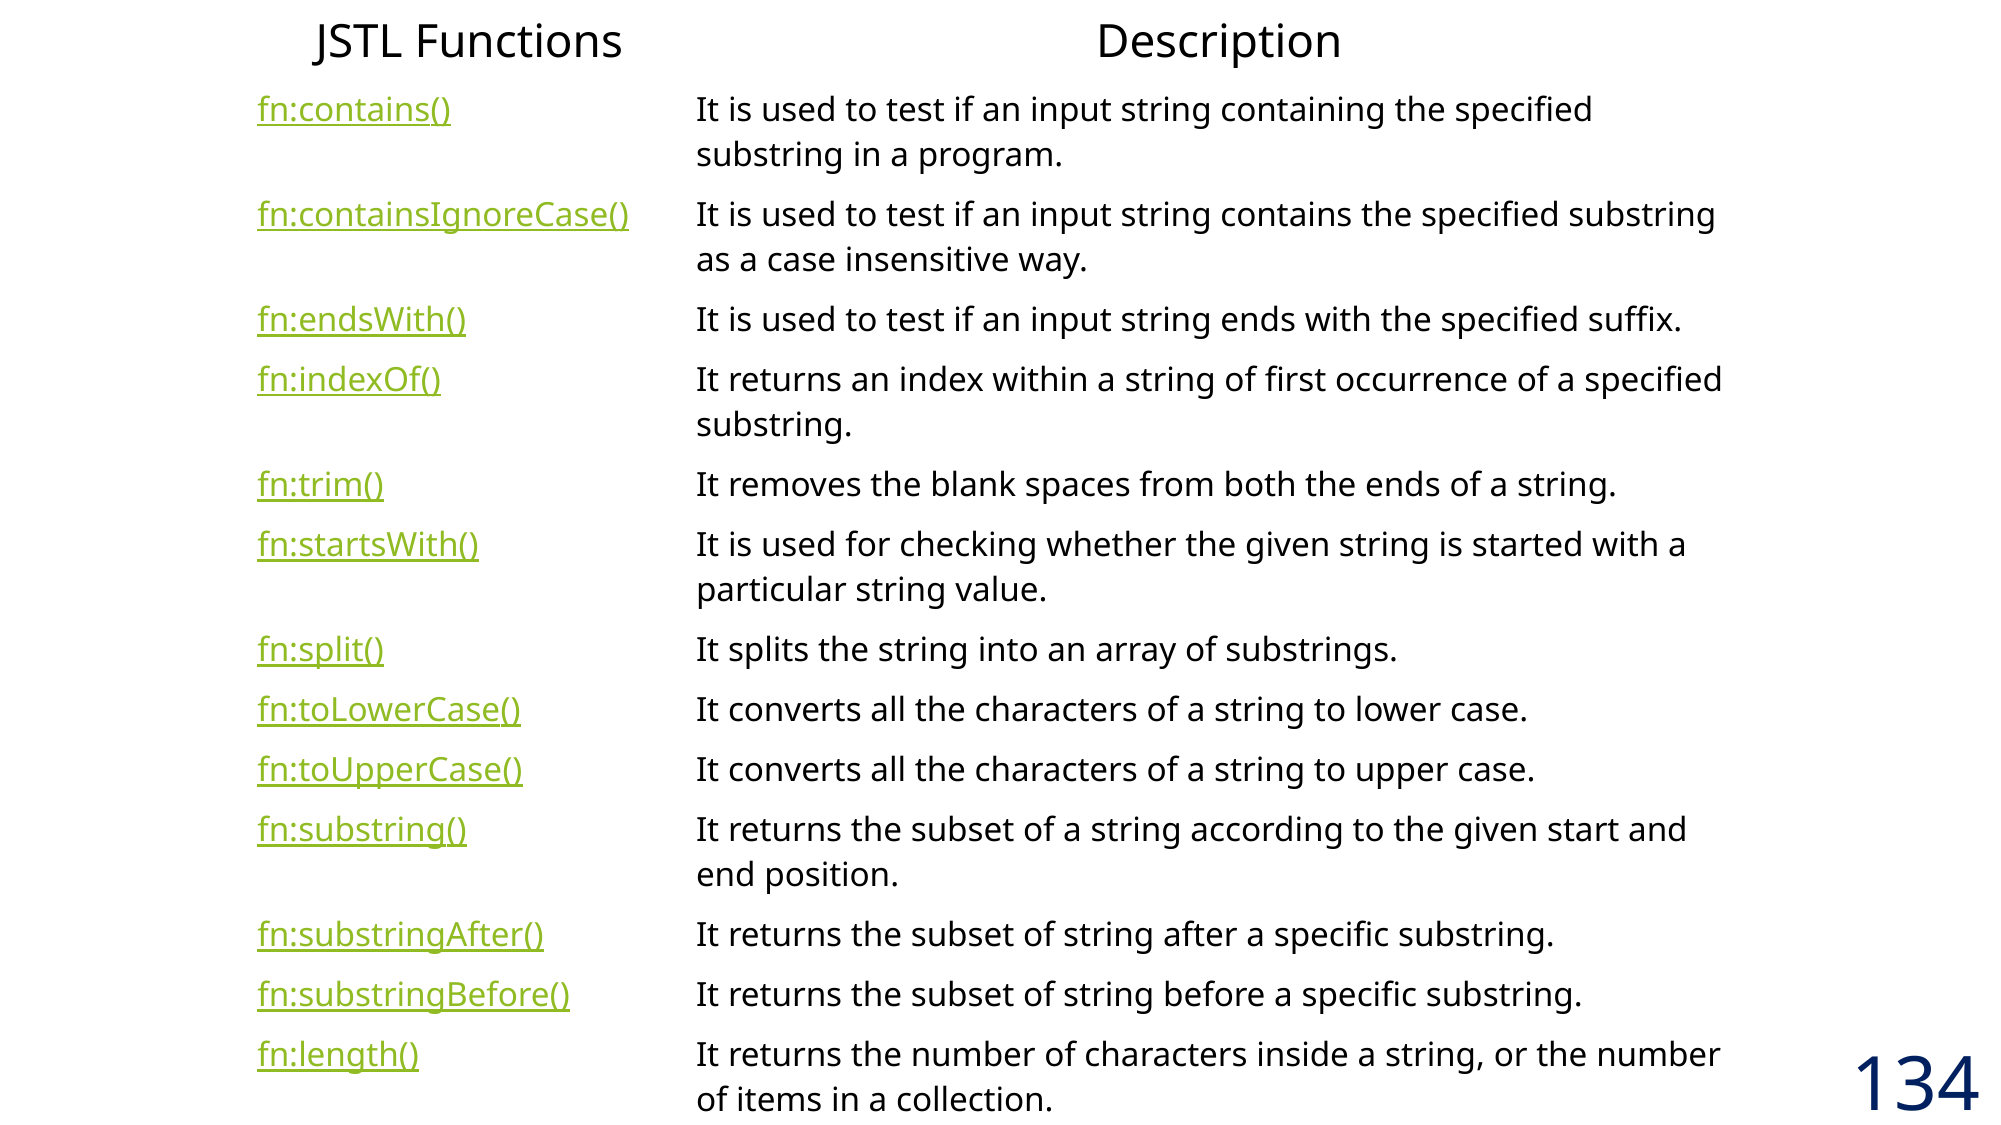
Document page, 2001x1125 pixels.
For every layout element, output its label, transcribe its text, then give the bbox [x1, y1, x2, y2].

table_cell fn:substringBefore() [250, 964, 689, 1024]
table_cell fn:toLowerCase() [250, 679, 689, 739]
table_cell fn:length() [250, 1024, 689, 1125]
table_header JSTL Functions [250, 1, 689, 78]
table_cell It returns the subset of string after a specific substring. [689, 904, 1750, 964]
table_cell fn:startsWith() [250, 514, 689, 619]
table_cell It converts all the characters of a string to lower case. [689, 679, 1750, 739]
table_cell It splits the string into an array of substrings. [689, 619, 1750, 679]
table_cell fn:substringAfter() [250, 904, 689, 964]
table_cell fn:endsWith() [250, 289, 689, 349]
table_cell It is used to test if an input string contains the specified substring as a case insensitive way. [689, 184, 1750, 289]
table_cell It converts all the characters of a string to upper case. [689, 739, 1750, 799]
table_cell fn:trim() [250, 454, 689, 514]
table_cell It returns an index within a string of first occurrence of a specified substring. [689, 349, 1750, 454]
table_cell It returns the number of characters inside a string, or the number of items in a collection. [689, 1024, 1750, 1125]
table_cell It returns the subset of a string according to the given start and end position. [689, 799, 1750, 904]
table_cell fn:substring() [250, 799, 689, 904]
table_cell fn:contains() [250, 78, 689, 184]
table_cell It returns the subset of string before a specific substring. [689, 964, 1750, 1024]
table_cell It is used to test if an input string ends with the specified suffix. [689, 289, 1750, 349]
table_cell fn:indexOf() [250, 349, 689, 454]
table_cell fn:containsIgnoreCase() [250, 184, 689, 289]
table_cell It is used for checking whether the given string is started with a particular string value. [689, 514, 1750, 619]
table_cell It removes the blank spaces from both the ends of a string. [689, 454, 1750, 514]
table_cell fn:toUpperCase() [250, 739, 689, 799]
table_cell It is used to test if an input string containing the specified substring in a program. [689, 78, 1750, 184]
table_header Description [689, 1, 1750, 78]
table_cell fn:split() [250, 619, 689, 679]
slide_number 134 [1744, 1056, 1996, 1117]
